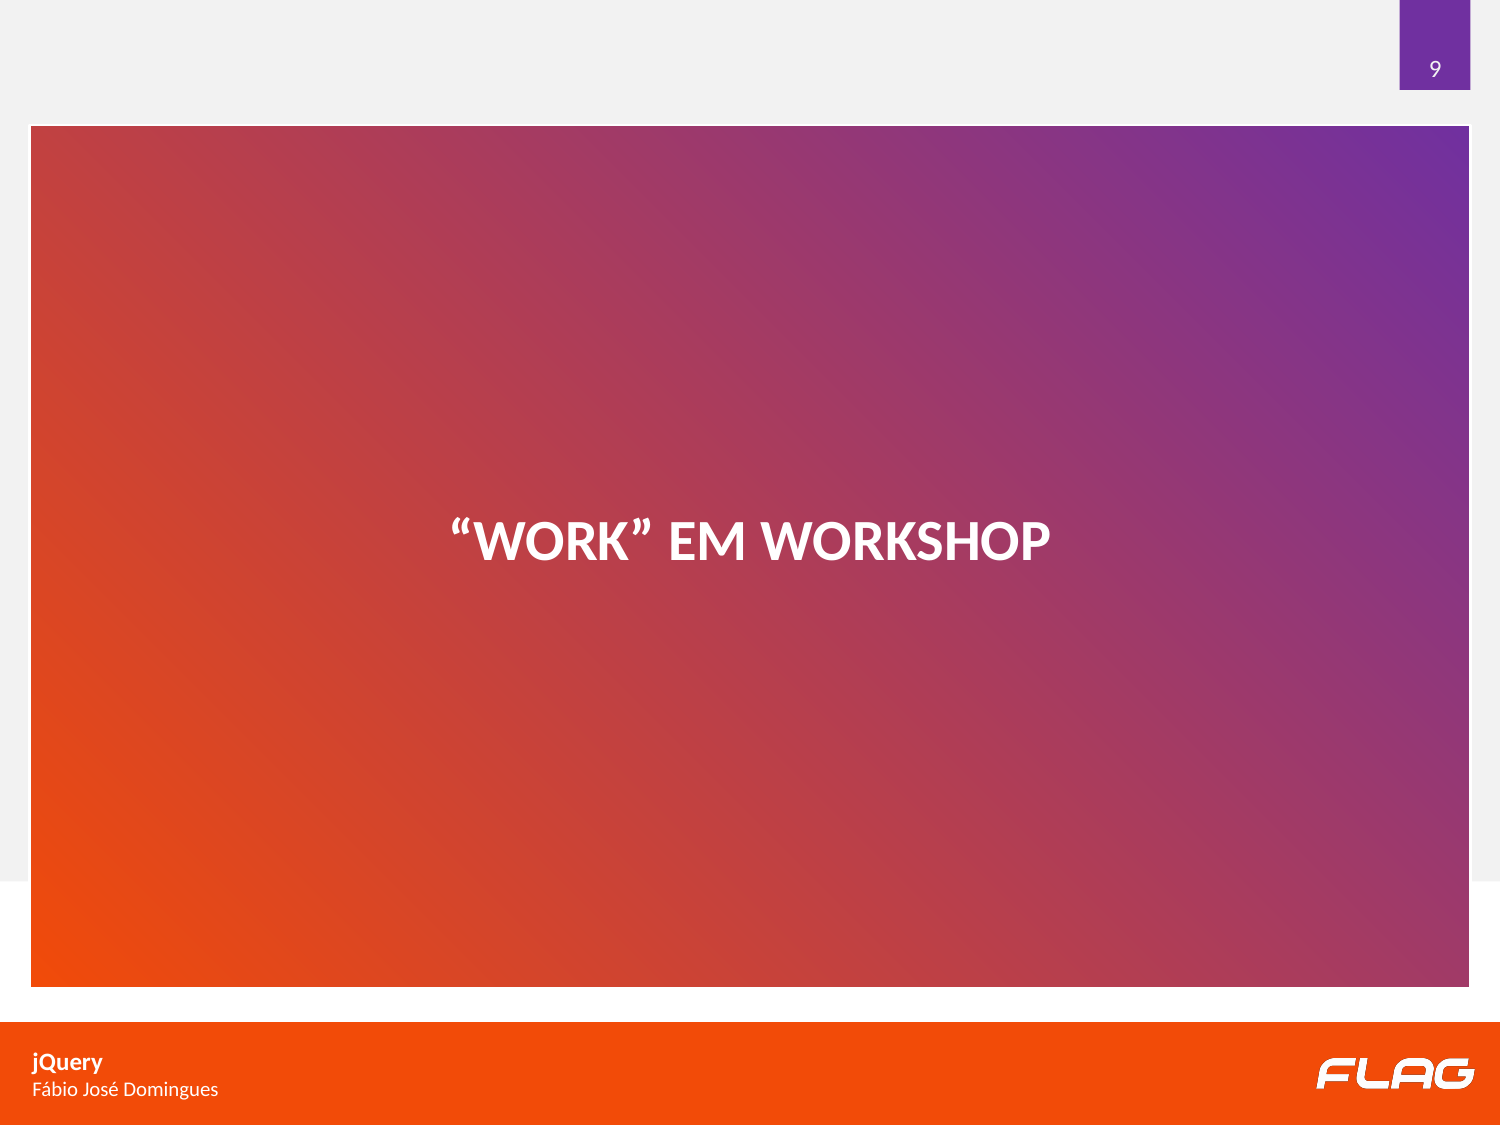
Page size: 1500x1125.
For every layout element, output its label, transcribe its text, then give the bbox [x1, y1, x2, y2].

title “Work” em Workshop [28, 124, 1472, 989]
